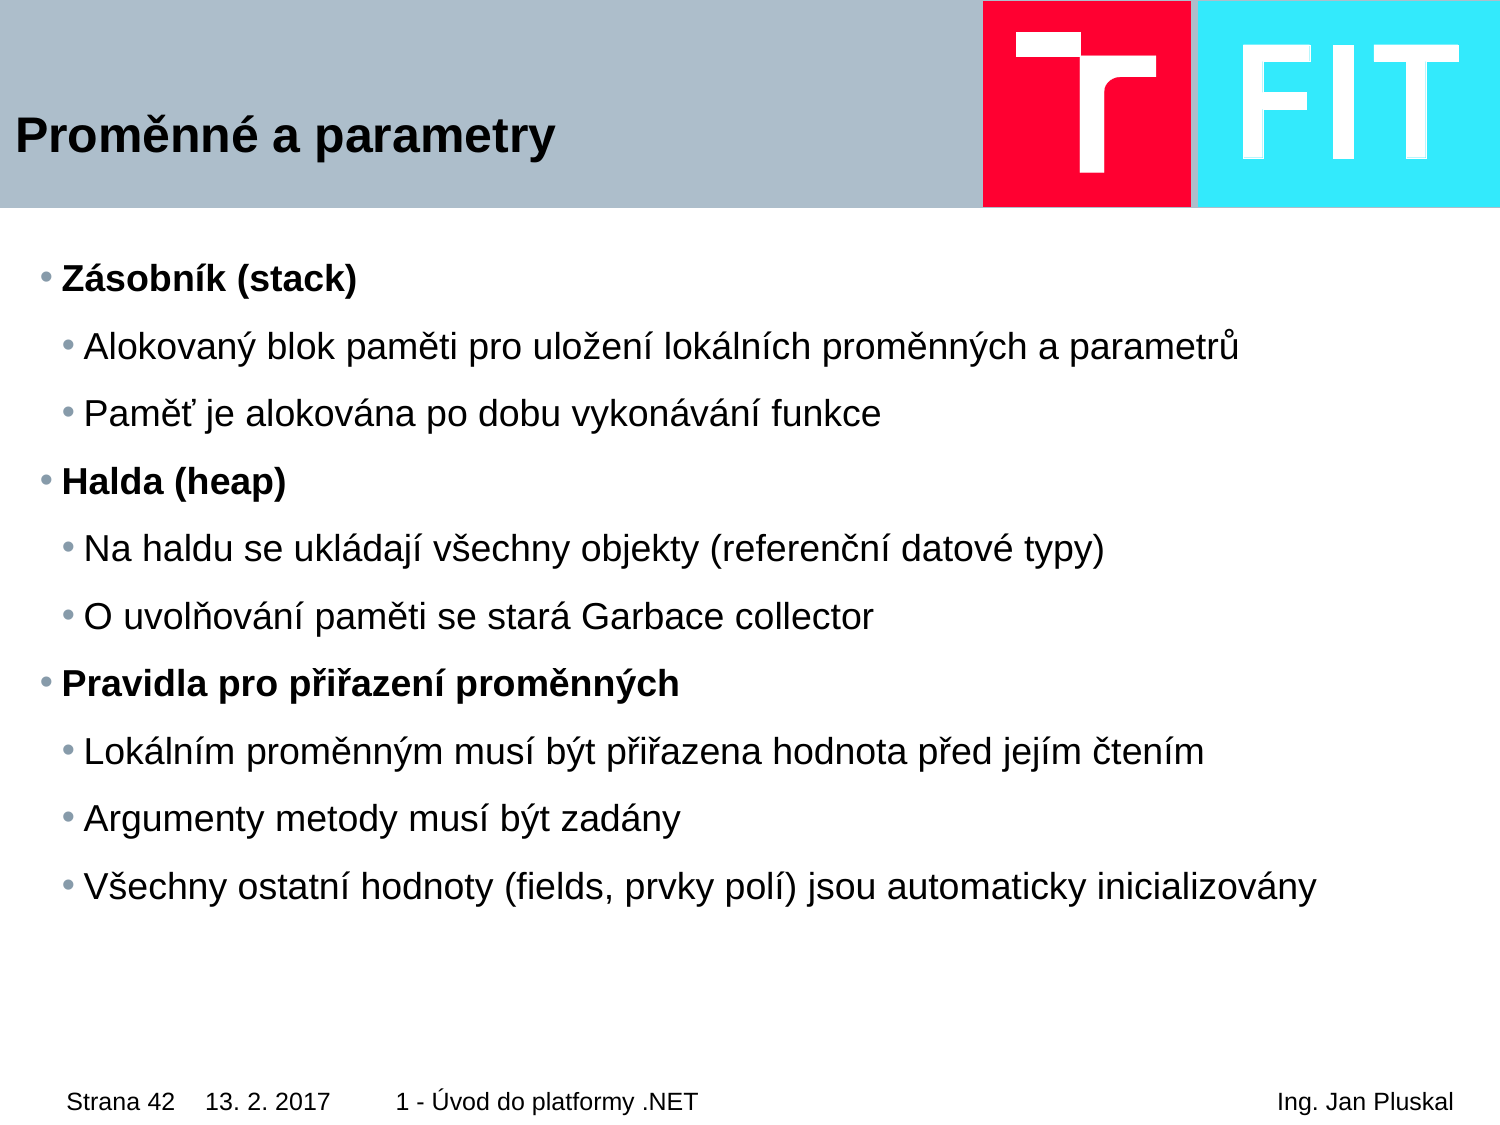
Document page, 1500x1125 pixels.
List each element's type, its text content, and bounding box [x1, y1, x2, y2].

list Zásobník (stack) Alokovaný blok paměti pro uložení lokálních proměnných a parametrů Paměť je alokována po dobu vykonávání funkce Halda (heap) Na haldu se ukládají všechny objekty (referenční datové typy) O uvolňování paměti se stará Garbace collector Pravidla pro přiřazení proměnných Lokálním proměnným musí být přiřazena hodnota před jejím čtením Argumenty metody musí být zadány Všechny ostatní hodnoty (fields, prvky polí) jsou automaticky inicializovány [17, 231, 1483, 1059]
title Proměnné a parametry [0, 0, 984, 208]
